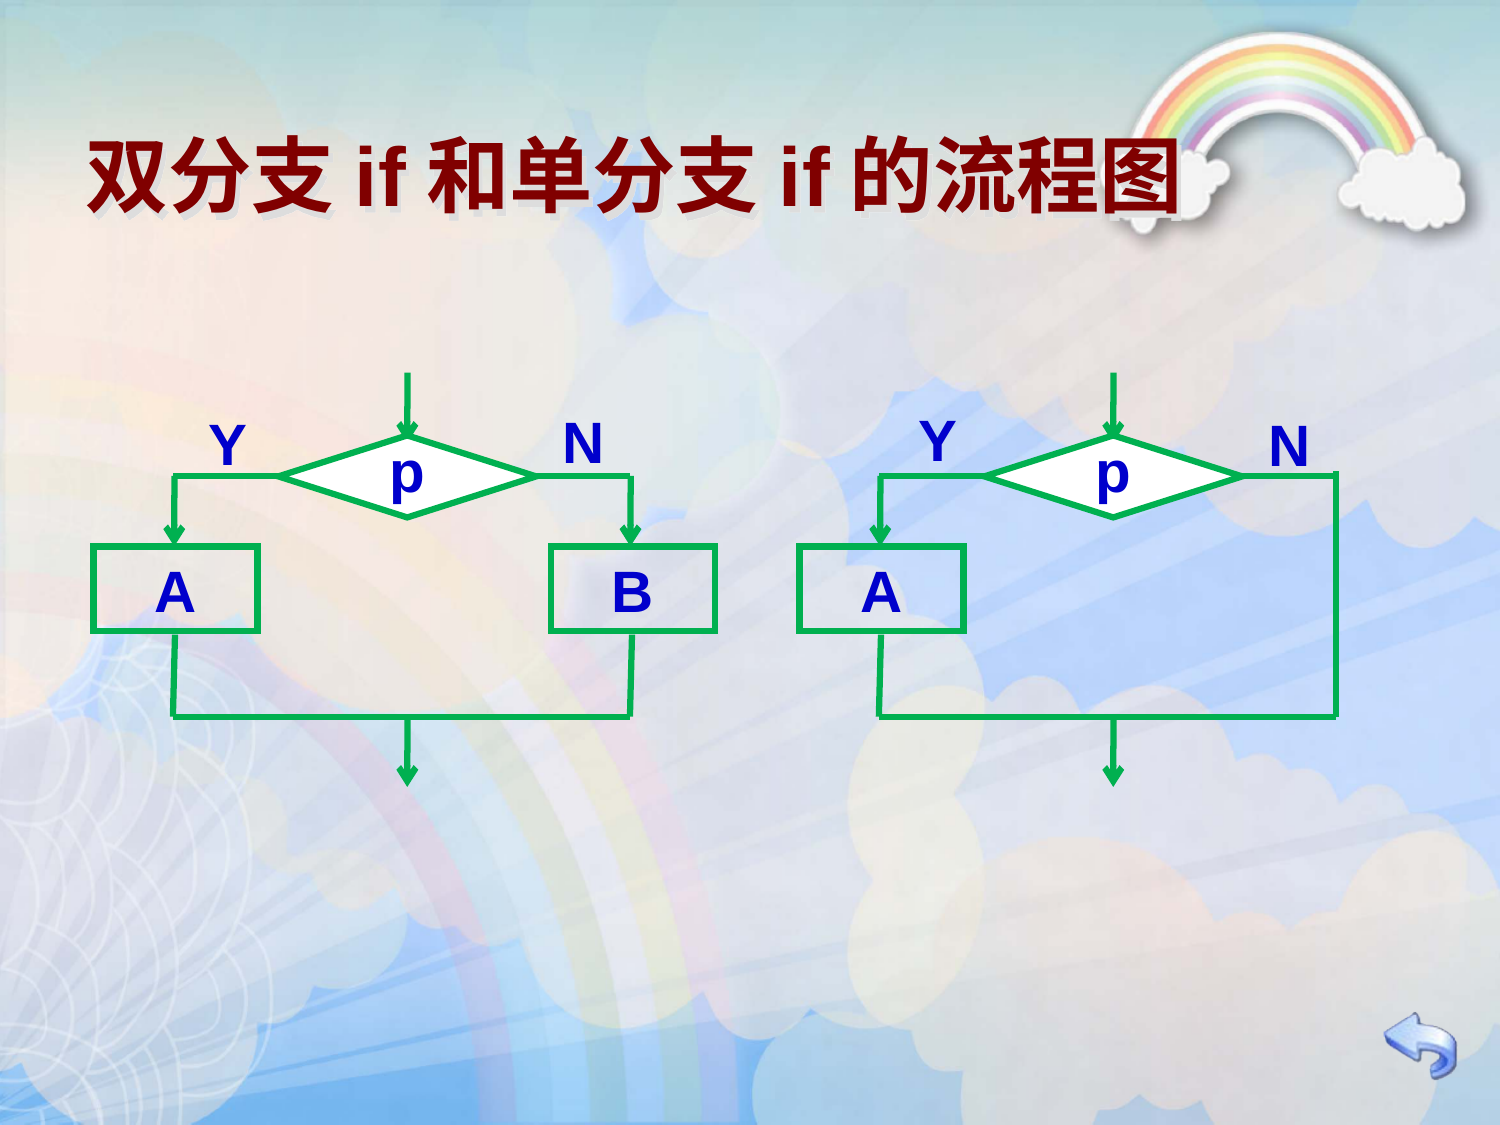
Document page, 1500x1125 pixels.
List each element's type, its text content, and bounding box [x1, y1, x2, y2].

text_box A [799, 546, 964, 632]
text_box A [93, 546, 258, 632]
text_box Y [878, 396, 996, 475]
picture [0, 0, 1500, 1125]
text_box N [524, 397, 642, 483]
title 双分支if和单分支if的流程图 [70, 115, 1442, 231]
text_box [538, 477, 624, 483]
text_box Y [168, 399, 287, 485]
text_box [278, 426, 537, 518]
text_box B [550, 546, 715, 632]
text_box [984, 426, 1243, 518]
text_box N [1230, 400, 1348, 485]
